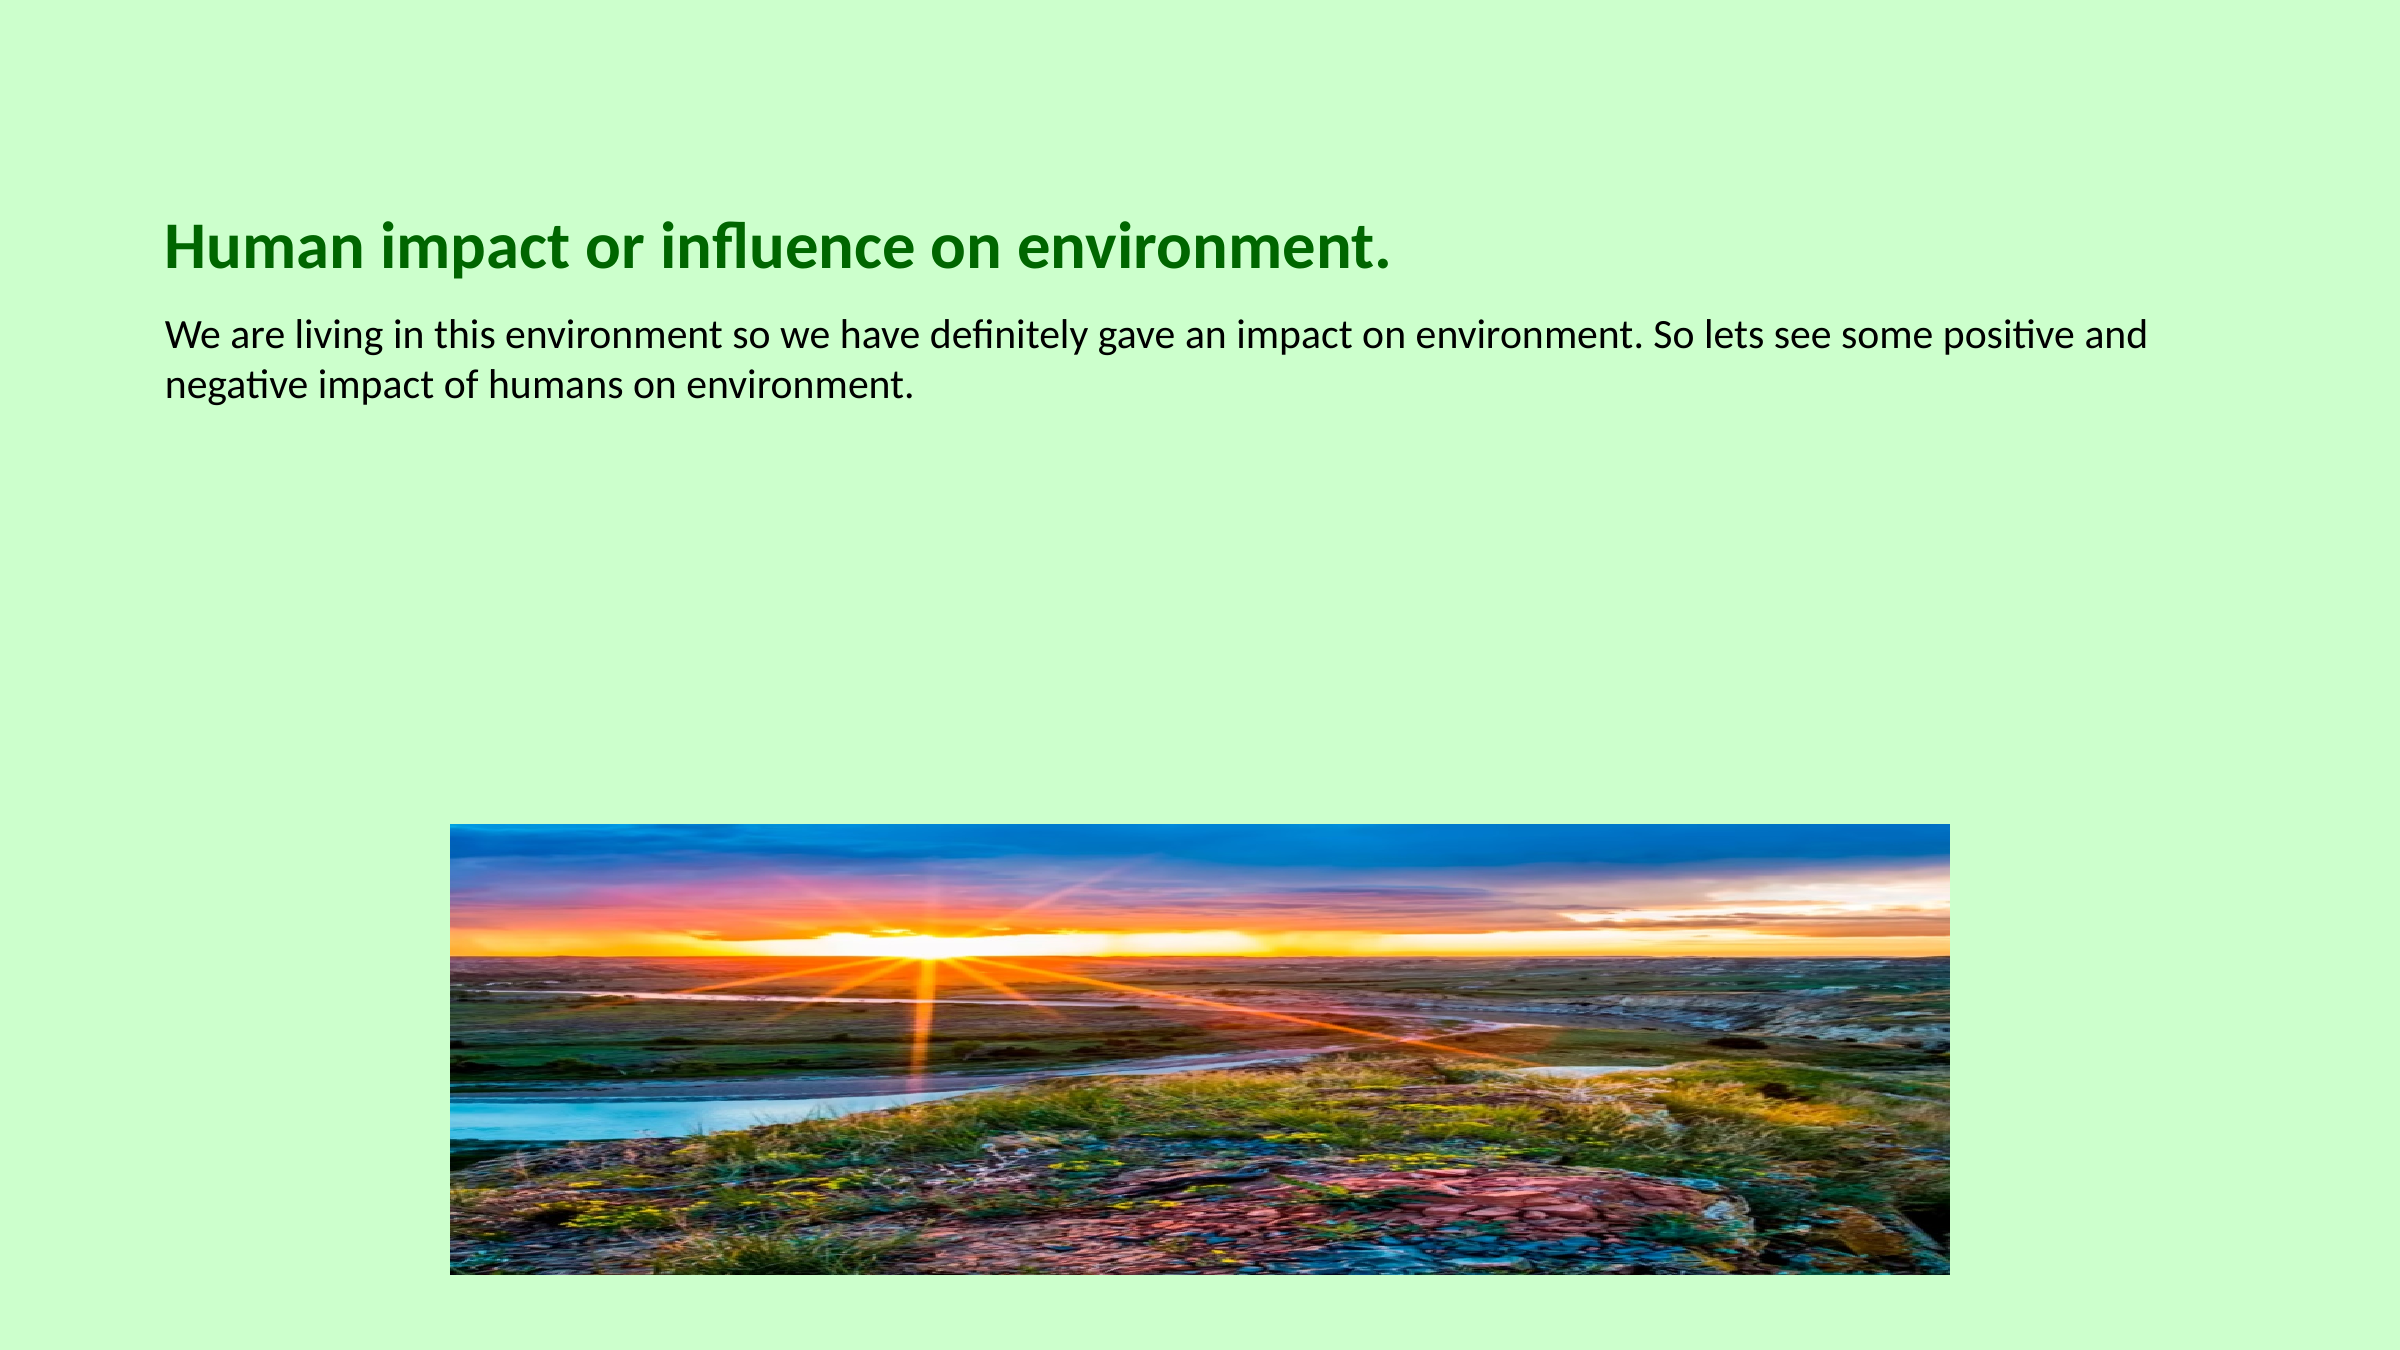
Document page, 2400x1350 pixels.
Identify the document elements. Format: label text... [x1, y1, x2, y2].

picture [449, 824, 1951, 1276]
picture [1374, 1270, 1405, 1276]
text_box Human impact or influence on environment. We are living in this environment so we have definitely gave an impact on environment. So lets see some positive and negative impact of humans on environment. [149, 150, 2250, 415]
